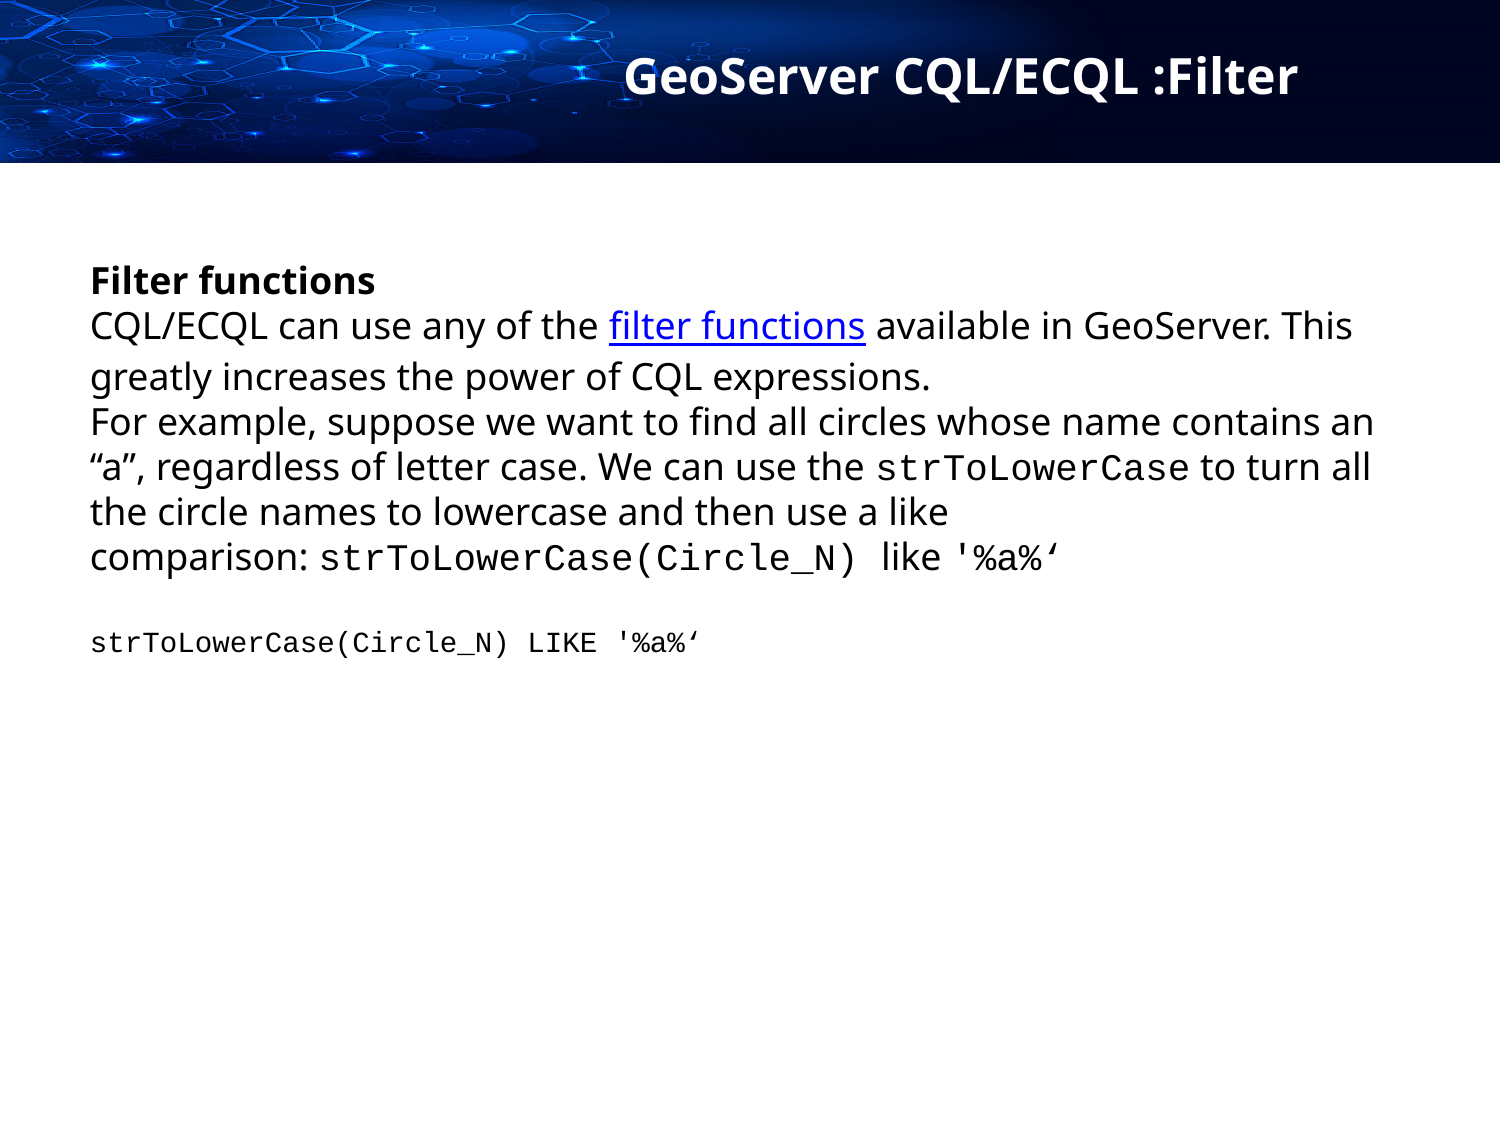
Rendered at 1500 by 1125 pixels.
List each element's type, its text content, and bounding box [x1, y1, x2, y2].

text_box Filter functions CQL/ECQL can use any of the filter functions available in GeoServer. This greatly increases the power of CQL expressions. For example, suppose we want to find all circles whose name contains an “a”, regardless of letter case. We can use the strToLowerCase to turn all the circle names to lowercase and then use a like comparison: strToLowerCase(Circle_N) like '%a%‘ strToLowerCase(Circle_N) LIKE '%a%‘ [75, 249, 1425, 701]
picture [0, 0, 1500, 163]
